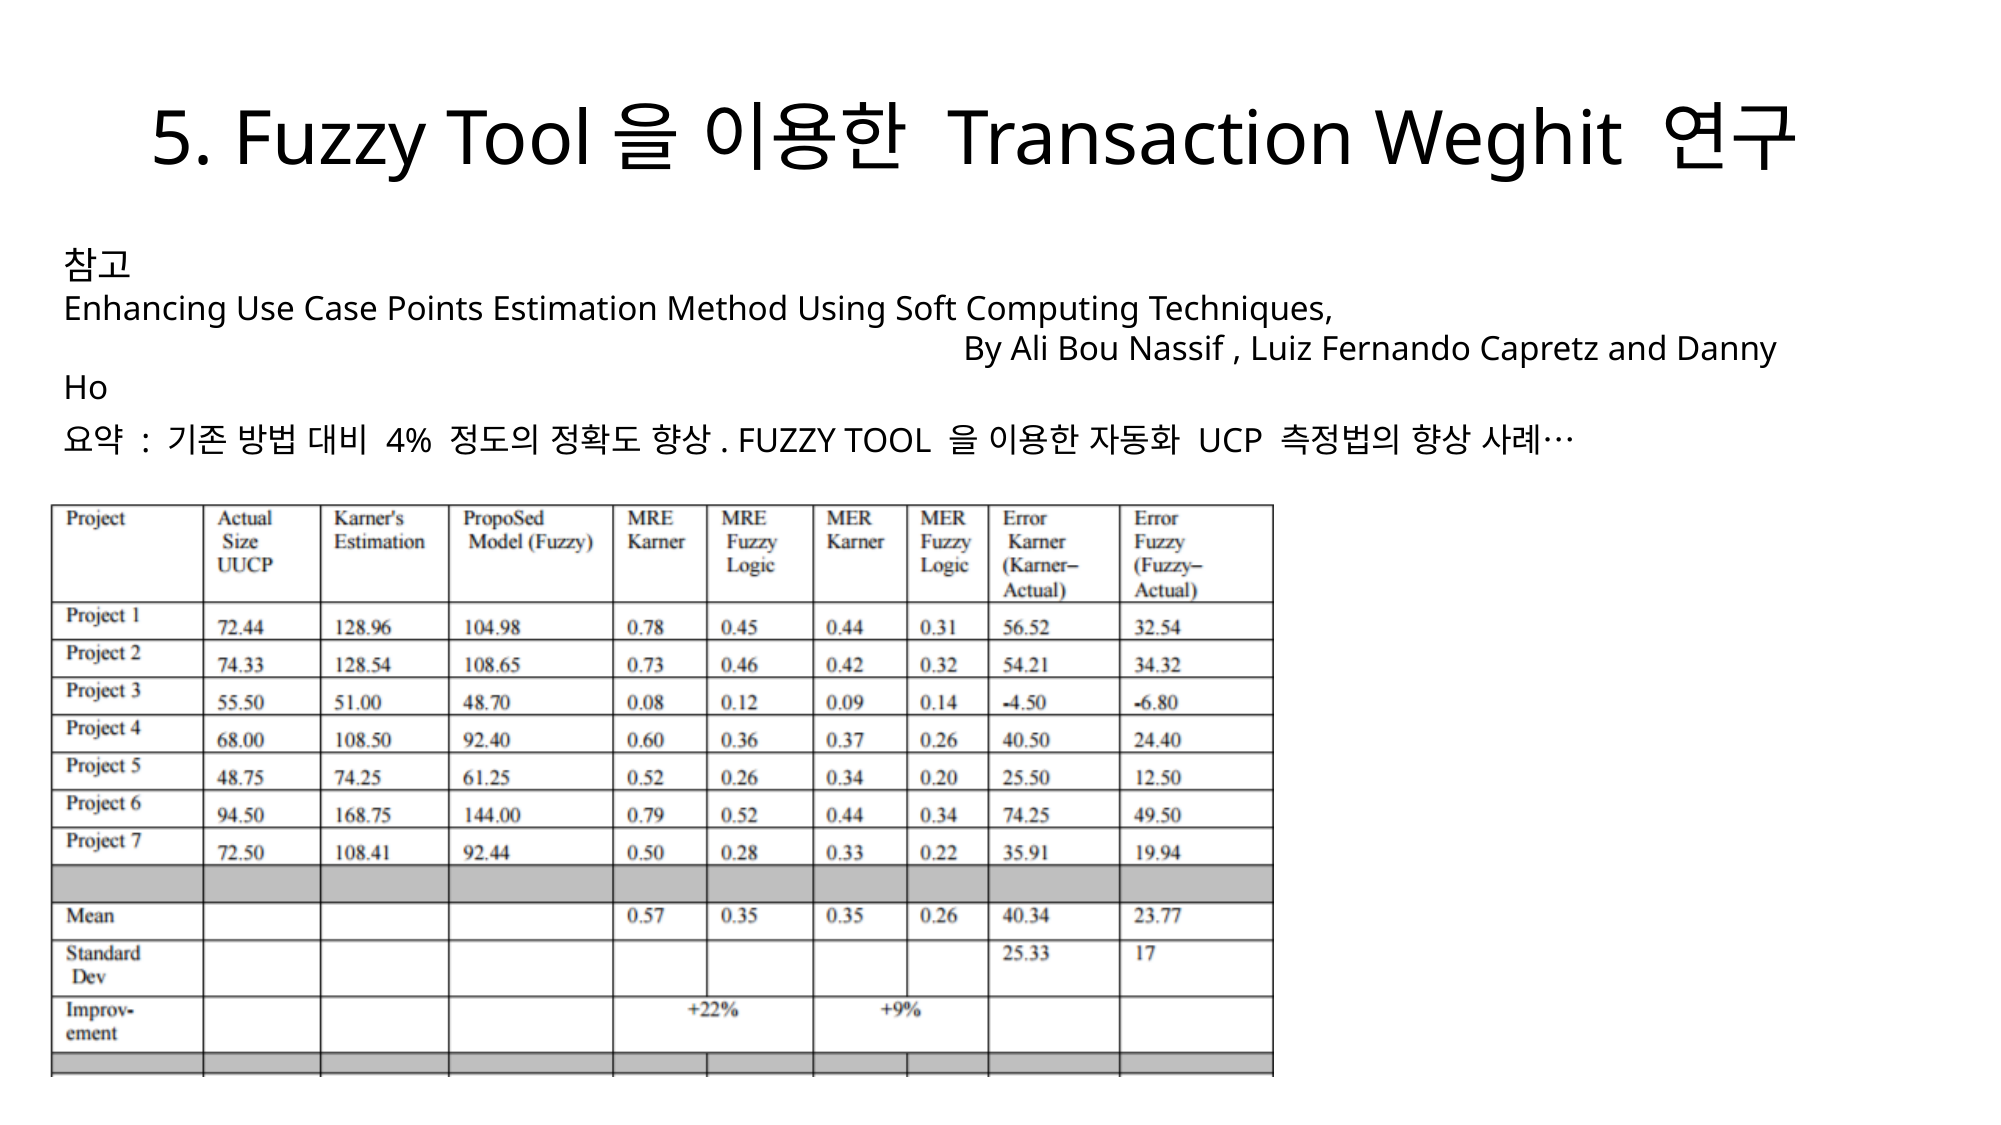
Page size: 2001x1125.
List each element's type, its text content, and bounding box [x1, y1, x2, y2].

text_box 참고 Enhancing Use Case Points Estimation Method Using Soft Computing Techniques, By Ali Bou Nassif , Luiz Fernando Capretz and Danny Ho [48, 234, 1841, 414]
title 5. Fuzzy Tool을 이용한 Transaction Weghit 연구 [135, 32, 1861, 250]
text_box 요약 : 기존 방법 대비 4% 정도의 정확도 향상. FUZZY TOOL 을 이용한 자동화 UCP 측정법의 향상 사례… [48, 411, 1773, 467]
picture [48, 503, 1274, 1077]
